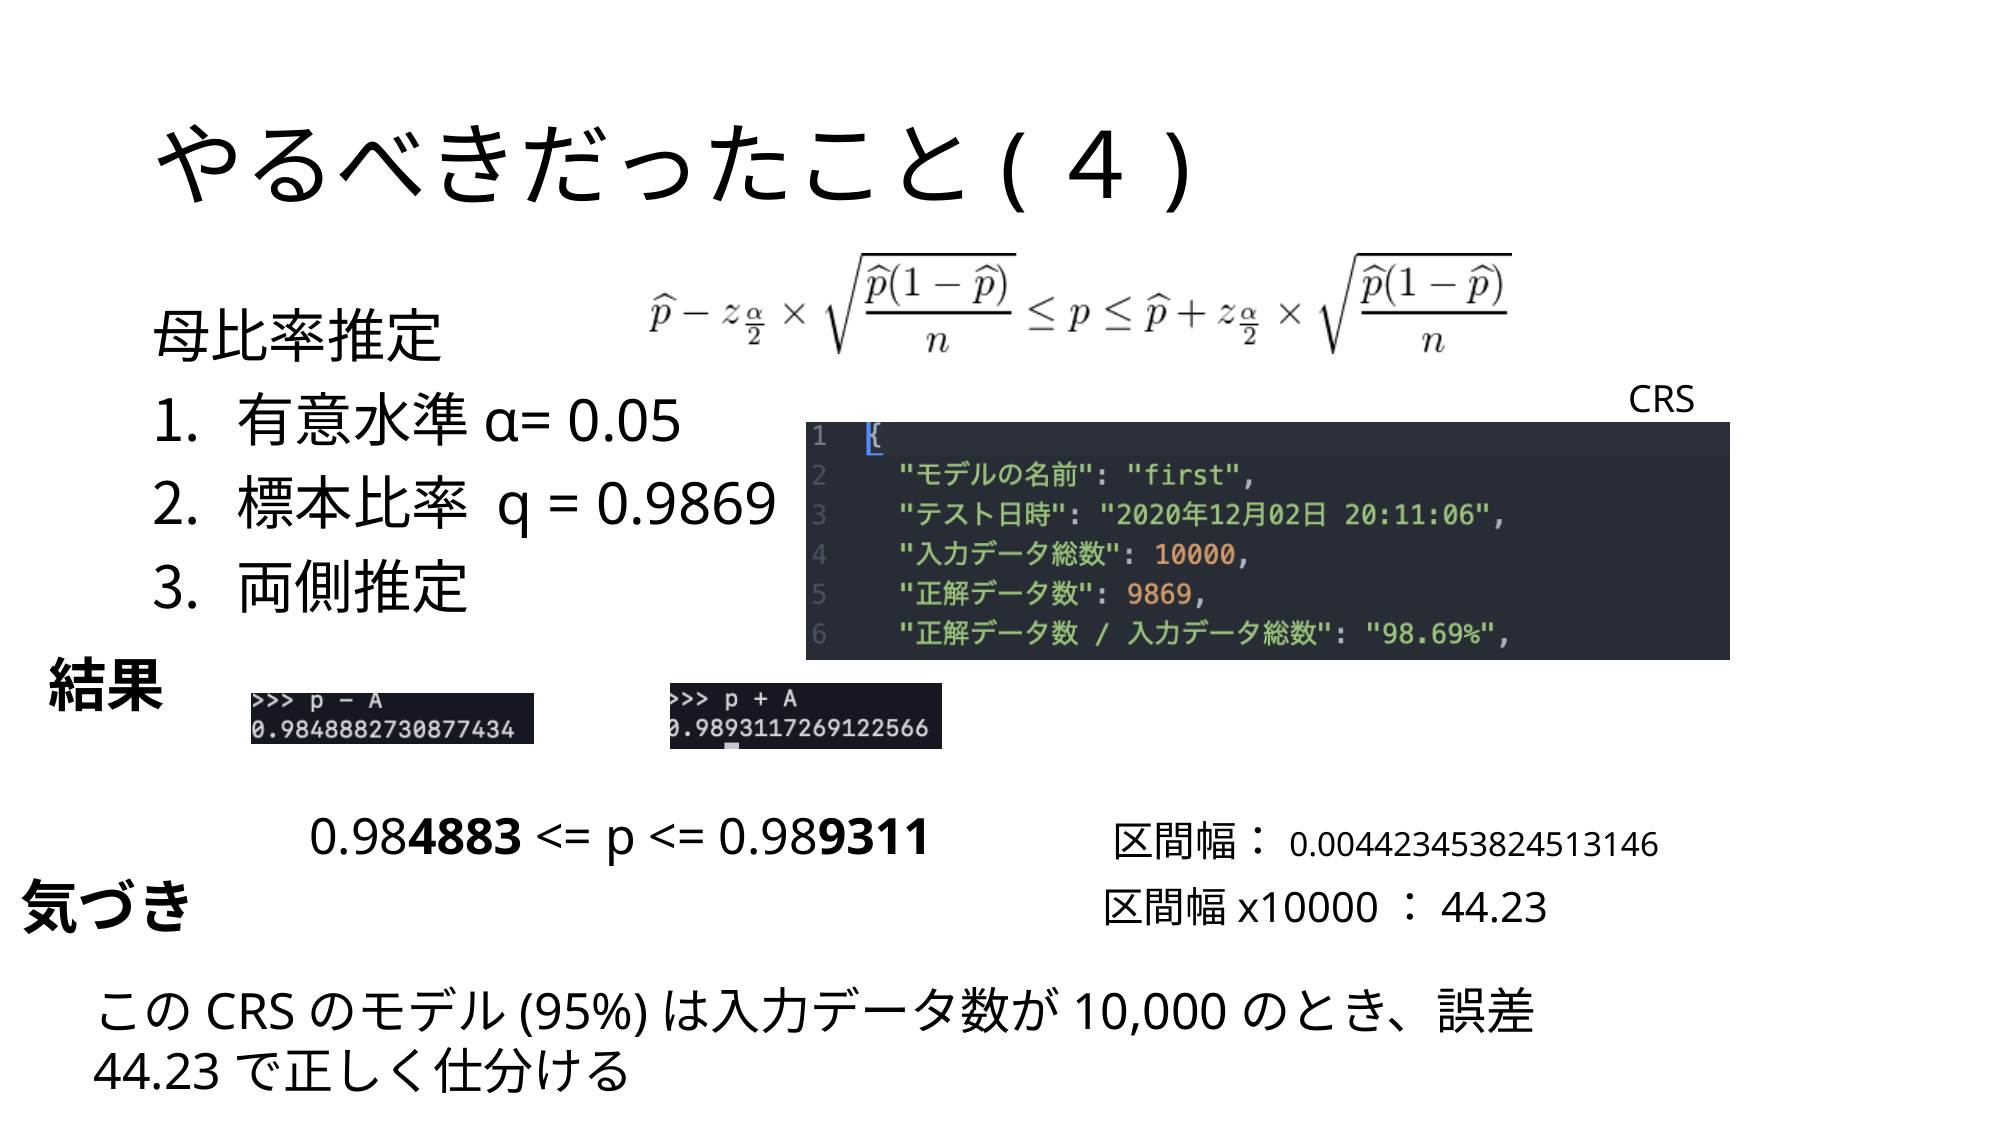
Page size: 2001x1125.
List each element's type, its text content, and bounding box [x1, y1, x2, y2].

picture [251, 693, 534, 744]
text_box 気づき [5, 862, 211, 948]
text_box 区間幅x10000：44.23 [1087, 873, 1563, 939]
text_box このCRSのモデル(95%)は入力データ数が10,000のとき、誤差44.23で正しく仕分ける [79, 972, 1667, 1108]
picture [670, 683, 942, 749]
picture [649, 253, 1512, 354]
text_box 結果 [33, 640, 180, 726]
text_box 0.984883 <= p <= 0.989311 [294, 796, 947, 872]
text_box CRS [1613, 368, 1721, 422]
picture [806, 422, 1730, 660]
title やるべきだったこと(４) [137, 59, 1475, 278]
text_box 区間幅：0.004423453824513146 [1097, 807, 1675, 872]
list 母比率推定 有意水準α= 0.05 標本比率 q = 0.9869 両側推定 [137, 299, 1956, 639]
